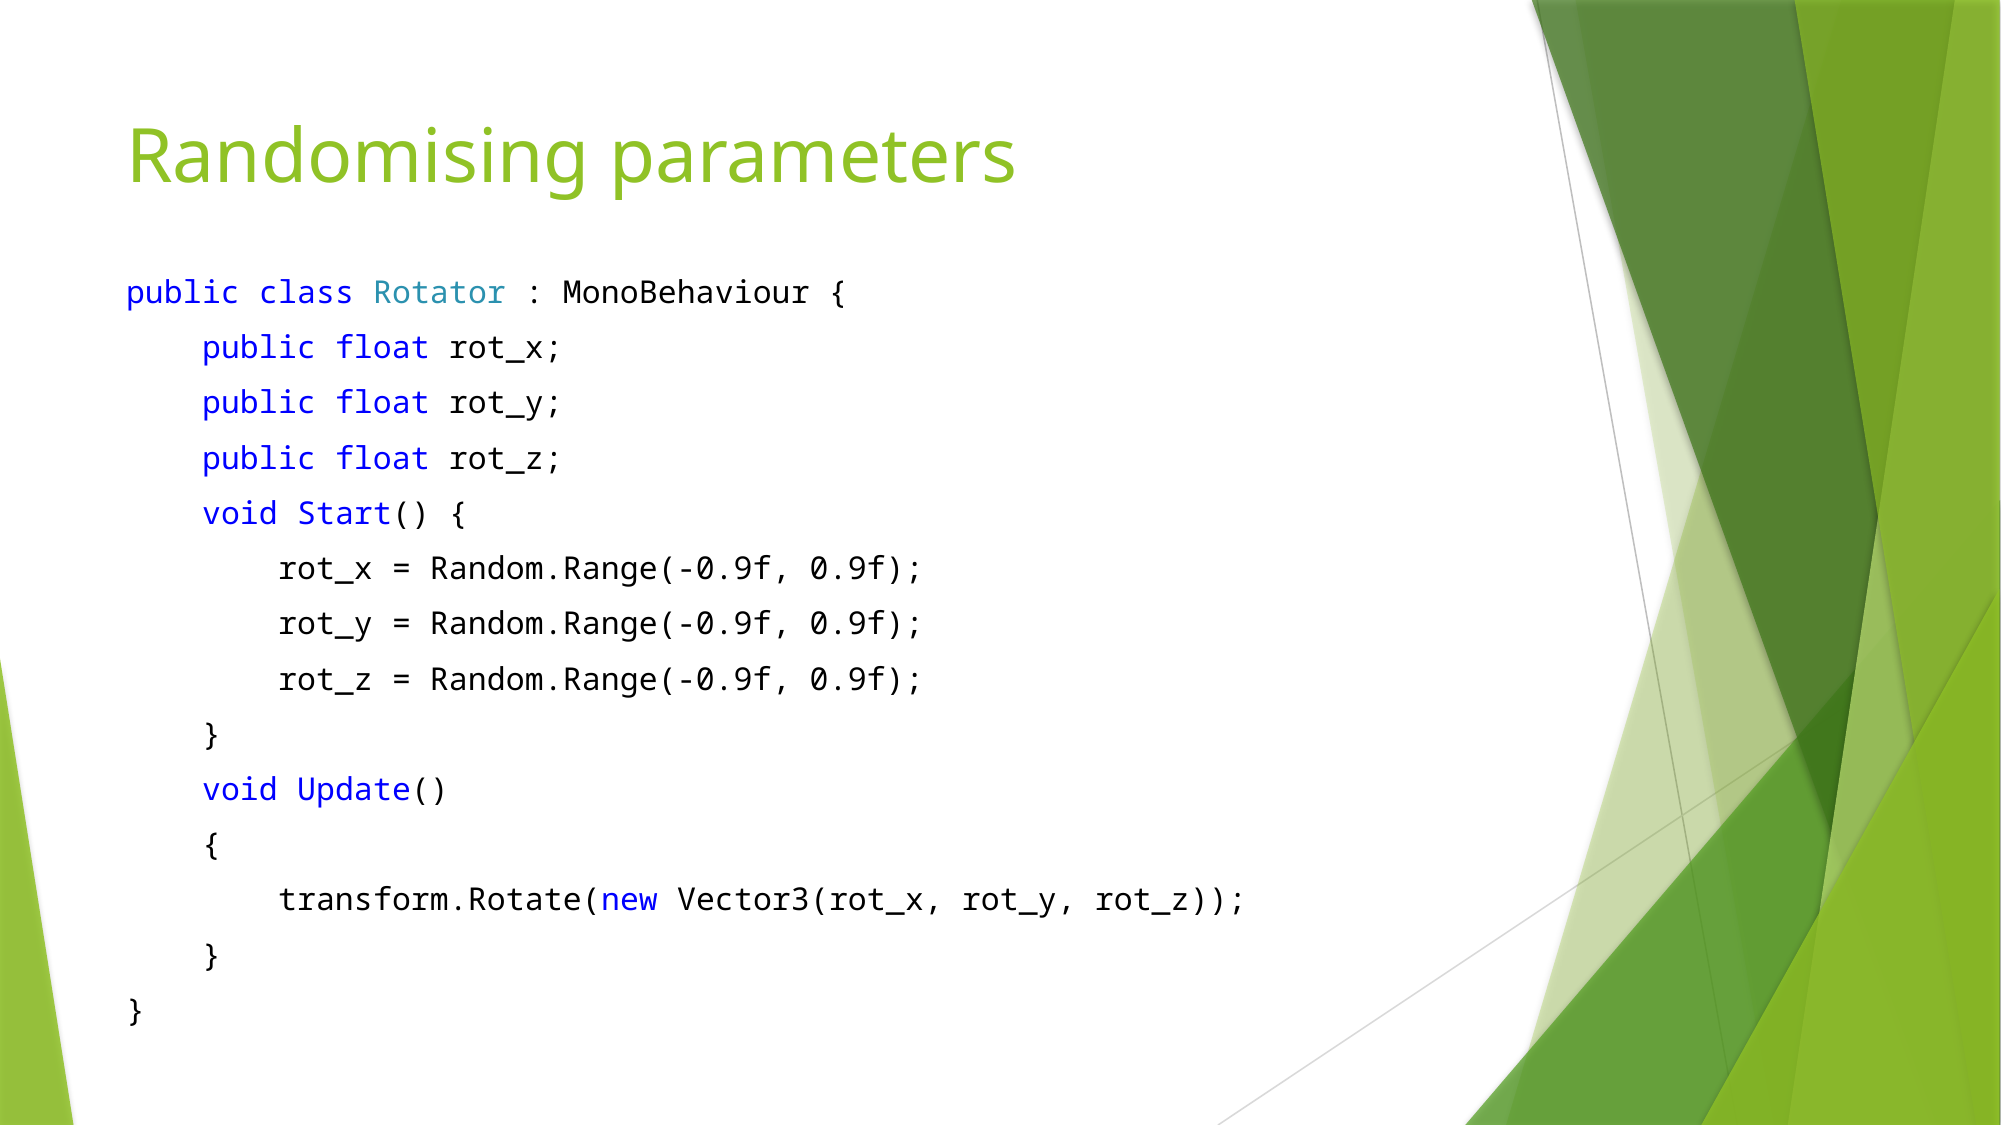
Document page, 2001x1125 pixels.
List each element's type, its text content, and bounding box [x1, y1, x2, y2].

list public class Rotator : MonoBehaviour { public float rot_x; public float rot_y; public float rot_z; void Start() { rot_x = Random.Range(-0.9f, 0.9f); rot_y = Random.Range(-0.9f, 0.9f); rot_z = Random.Range(-0.9f, 0.9f); } void Update() { transform.Rotate(new Vector3(rot_x, rot_y, rot_z)); } } [111, 264, 1522, 1035]
title Randomising parameters [111, 99, 1522, 264]
